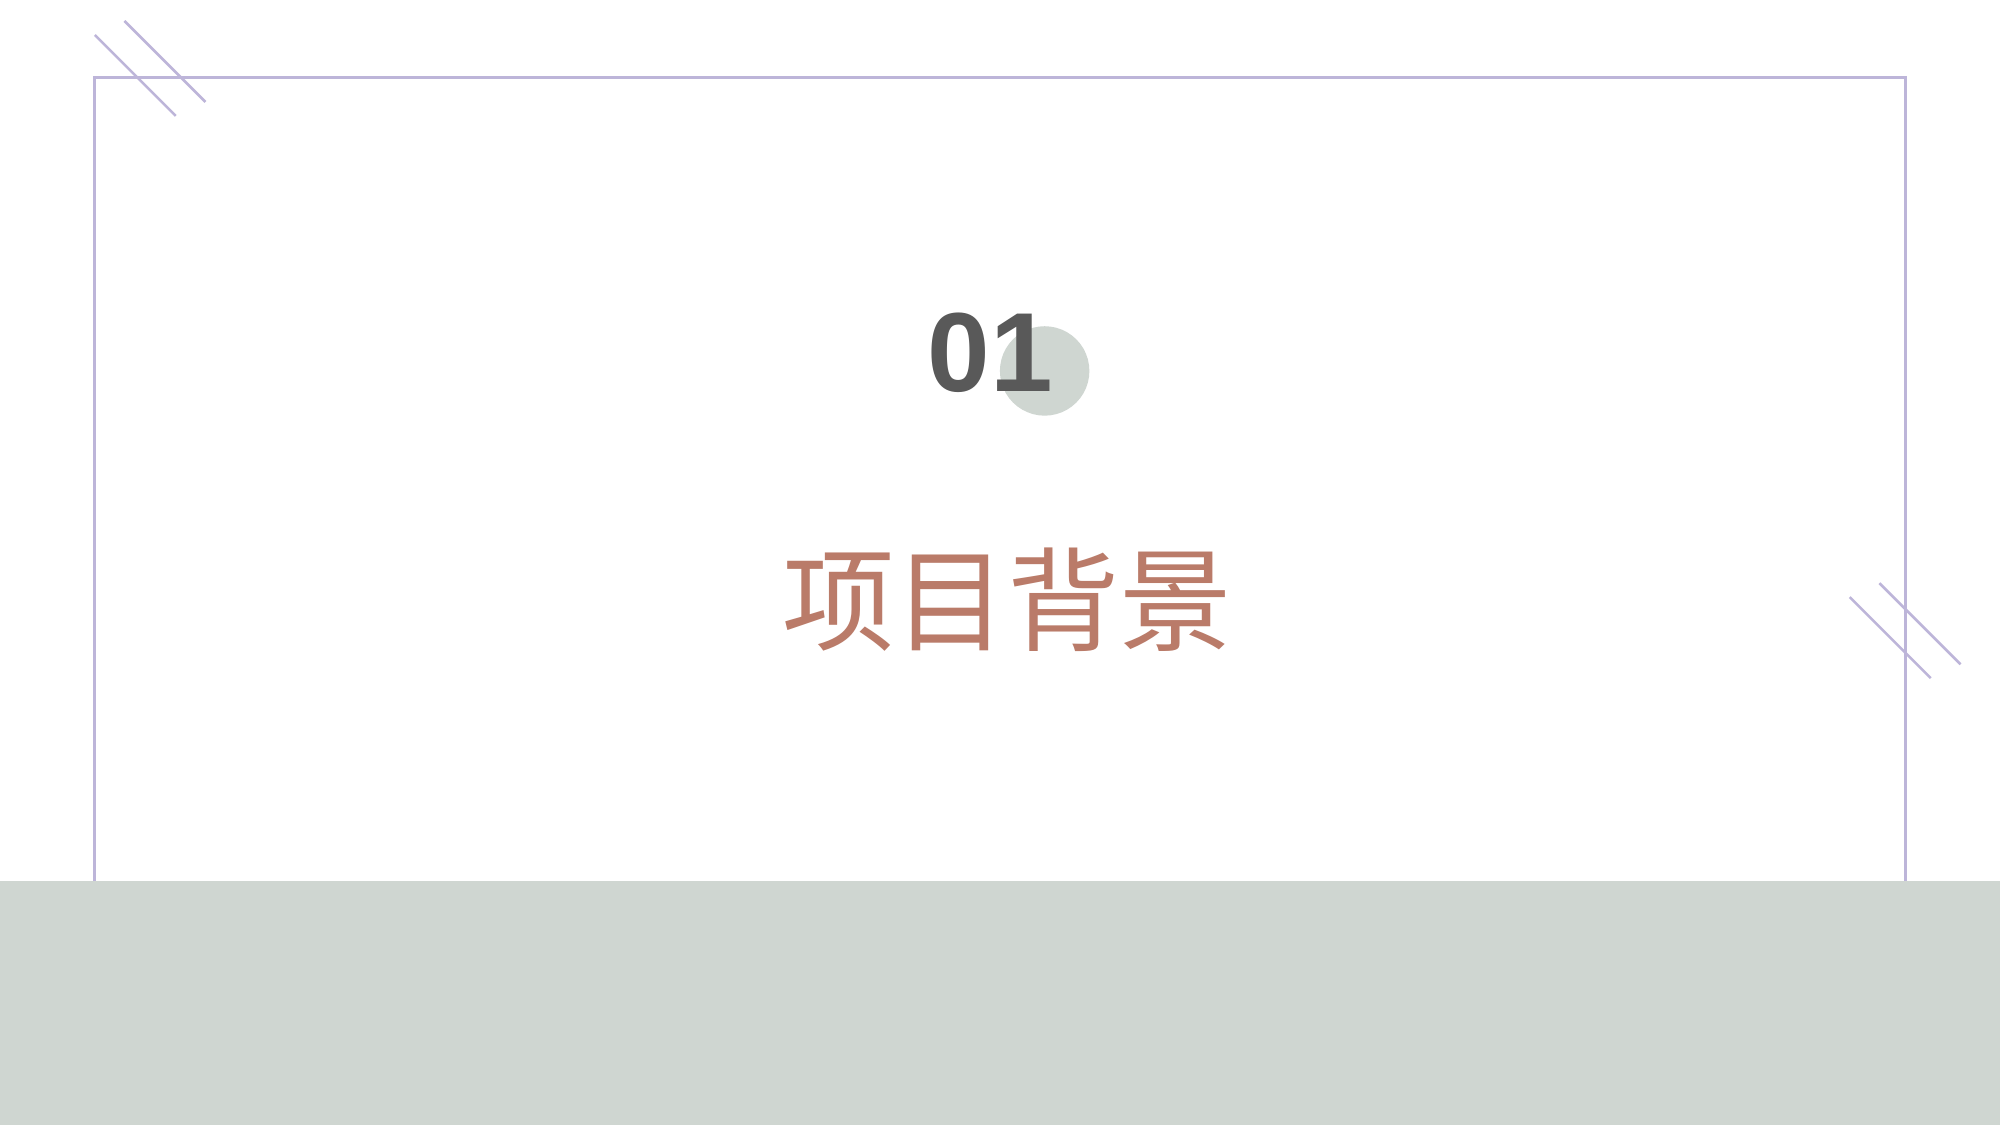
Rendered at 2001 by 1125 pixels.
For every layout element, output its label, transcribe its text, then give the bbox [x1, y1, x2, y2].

text_box [0, 880, 2000, 1125]
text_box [94, 34, 176, 116]
text_box 项目背景 [767, 522, 1290, 659]
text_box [124, 20, 206, 102]
text_box [94, 76, 1906, 880]
text_box 01 [912, 271, 1090, 445]
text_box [1849, 597, 1931, 679]
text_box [1879, 583, 1961, 665]
